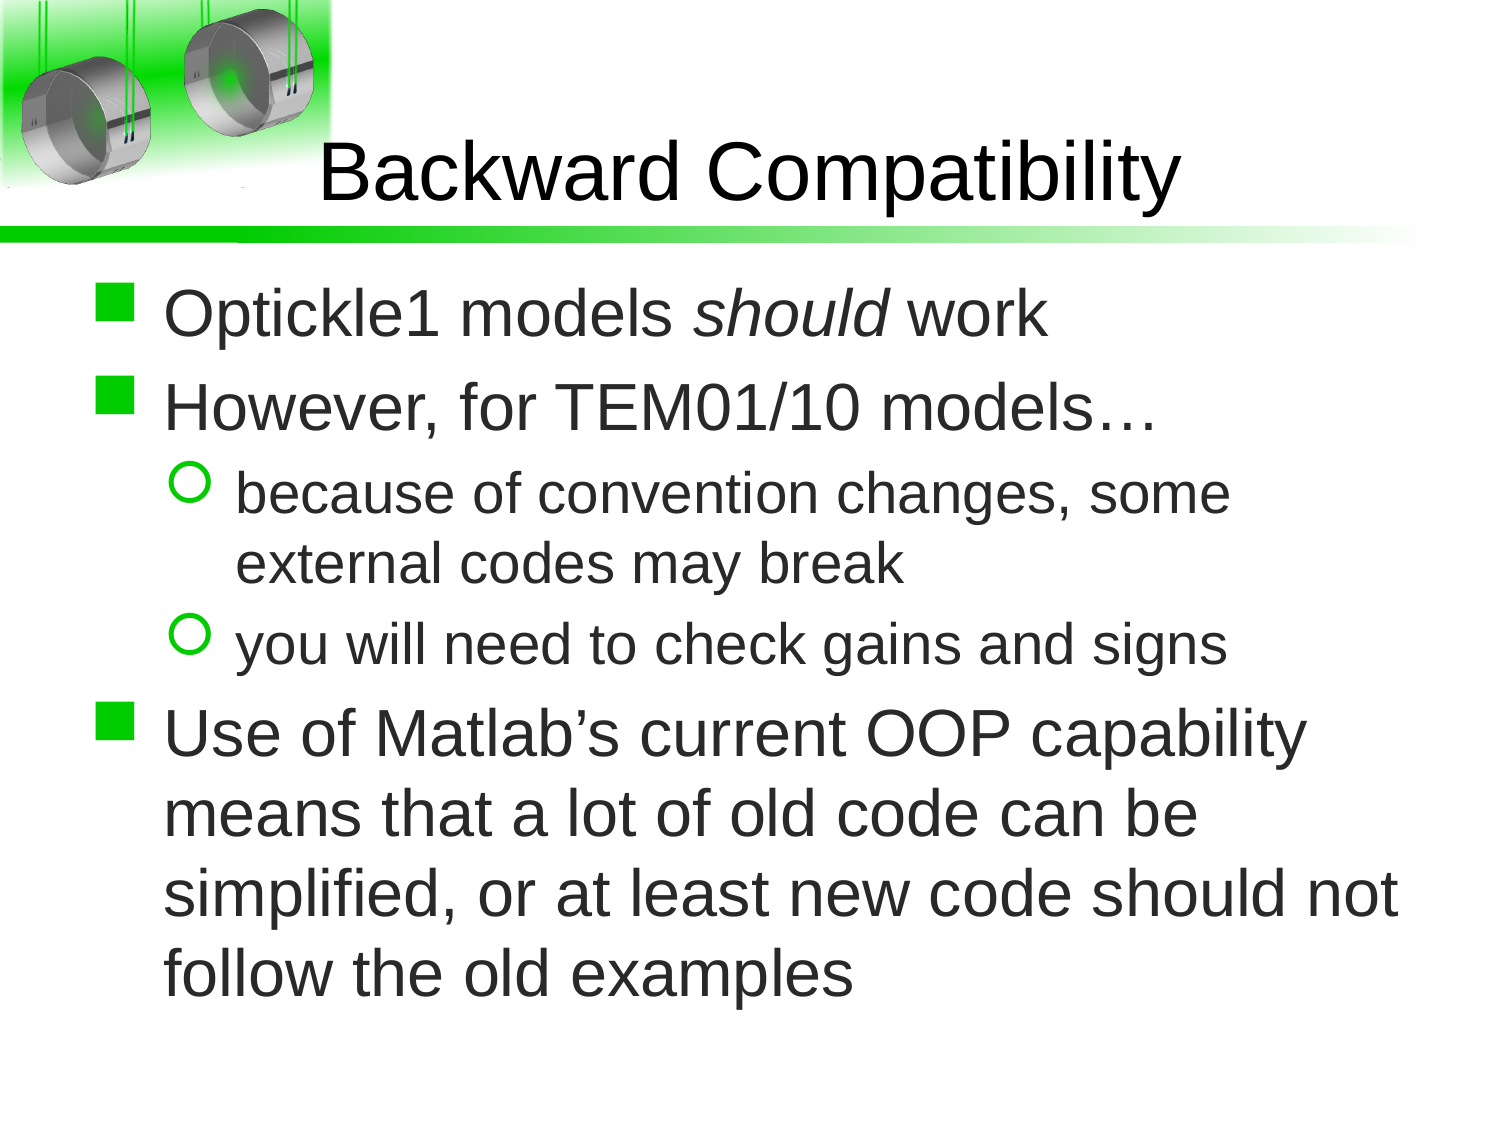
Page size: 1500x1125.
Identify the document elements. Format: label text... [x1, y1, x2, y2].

list Optickle1 models should work However, for TEM01/10 models… because of convention changes, some external codes may break you will need to check gains and signs Use of Matlab’s current OOP capability means that a lot of old code can be simplified, or at least new code should not follow the old examples [75, 262, 1425, 1079]
picture [0, 0, 333, 188]
title Backward Compatibility [300, 15, 1200, 225]
